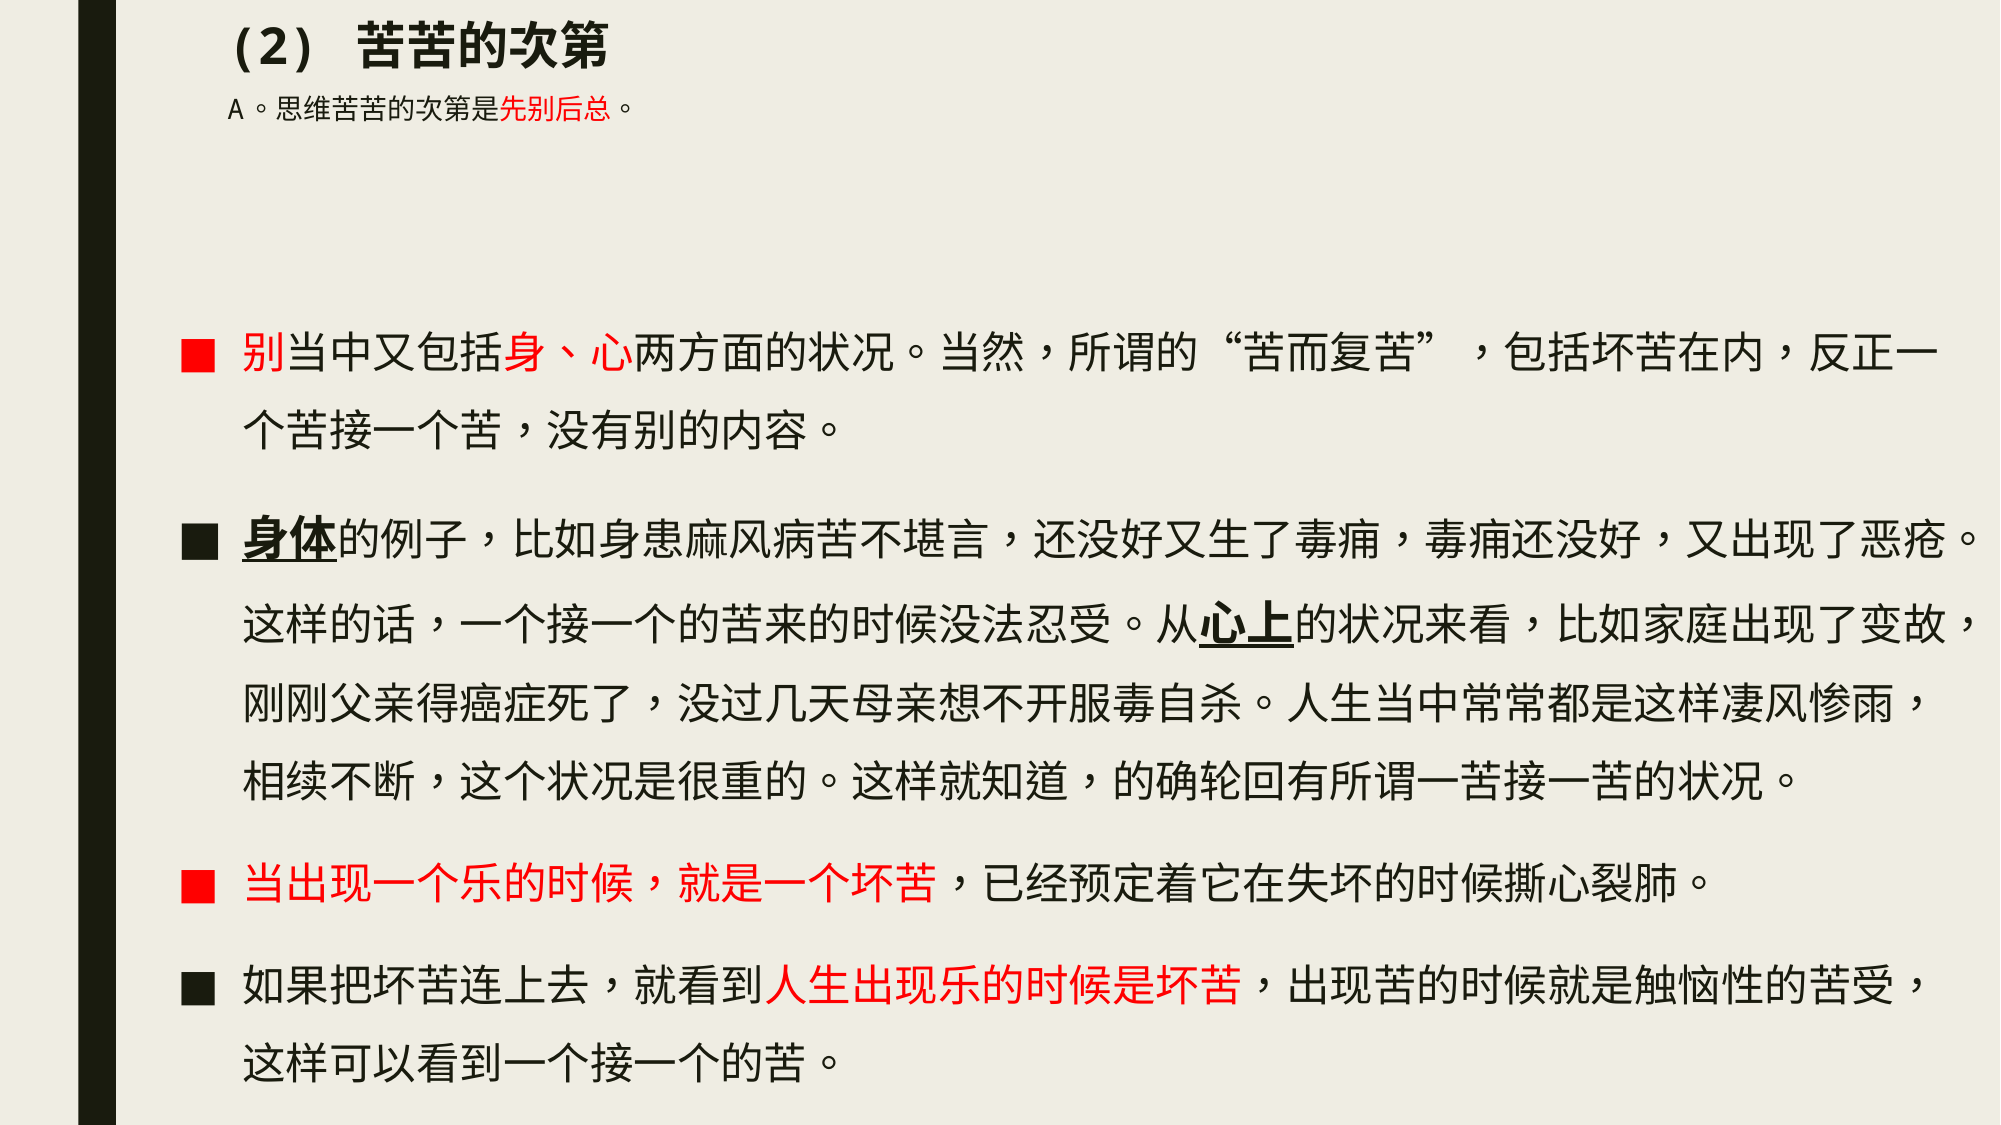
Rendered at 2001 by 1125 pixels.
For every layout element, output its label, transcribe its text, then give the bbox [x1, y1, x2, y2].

title (2) 苦苦的次第 A。思维苦苦的次第是先别后总。 [212, 0, 1788, 275]
list 别当中又包括身、心两方面的状况。当然，所谓的“苦而复苦”，包括坏苦在内，反正一个苦接一个苦，没有别的内容。 身体的例子，比如身患麻风病苦不堪言，还没好又生了毒痈，毒痈还没好，又出现了恶疮。这样的话，一个接一个的苦来的时候没法忍受。从心上的状况来看，比如家庭出现了变故，刚刚父亲得癌症死了，没过几天母亲想不开服毒自杀。人生当中常常都是这样凄风惨雨，相续不断，这个状况是很重的。这样就知道，的确轮回有所谓一苦接一苦的状况。 当出现一个乐的时候，就是一个坏苦，已经预定着它在失坏的时候撕心裂肺。 如果把坏苦连上去，就看到人生出现乐的时候是坏苦，出现苦的时候就是触恼性的苦受，这样可以看到一个接一个的苦。 [162, 291, 1972, 1125]
